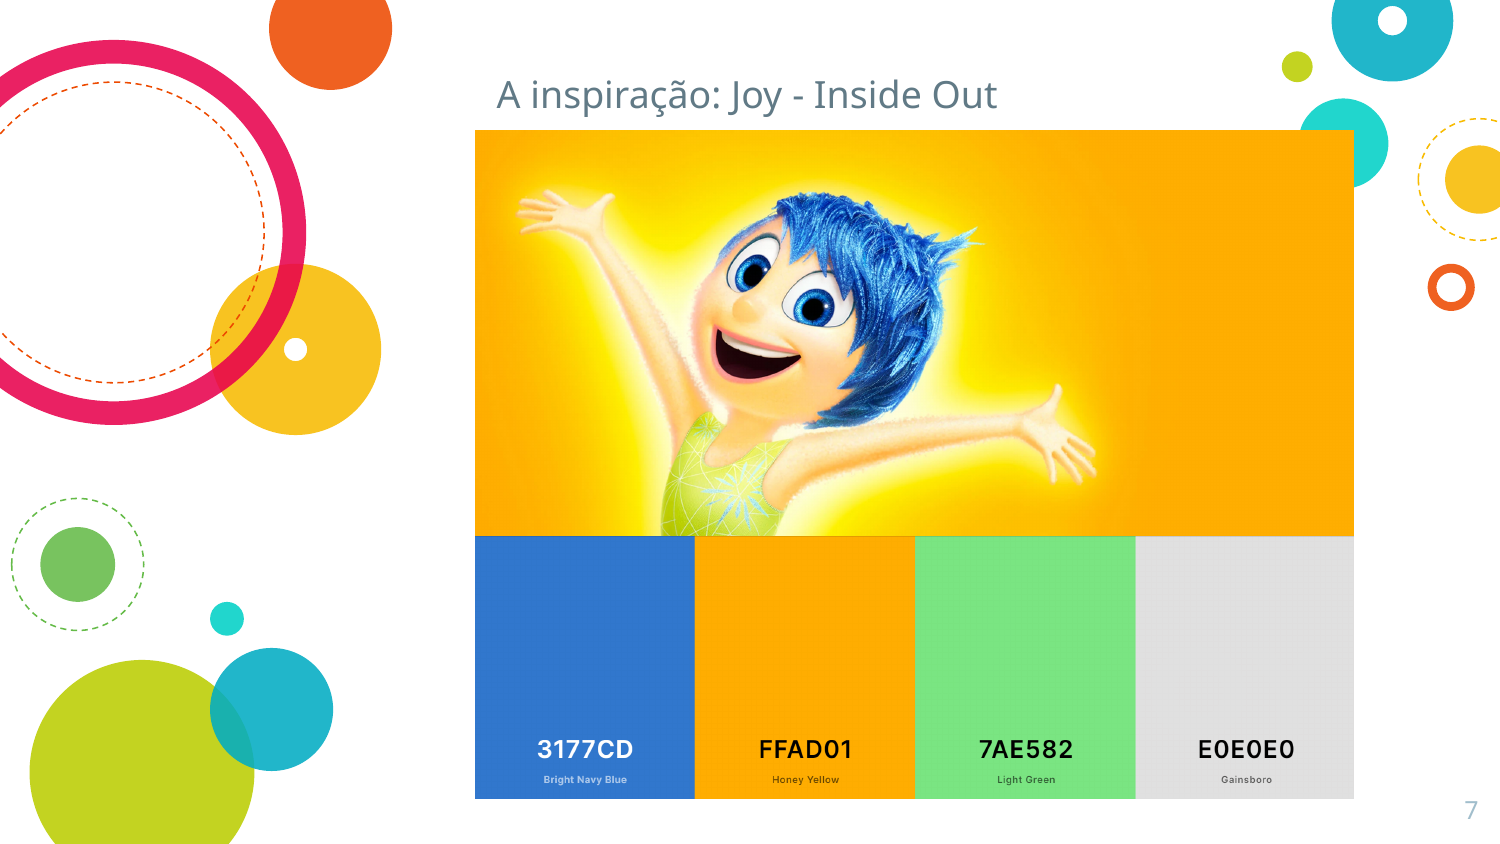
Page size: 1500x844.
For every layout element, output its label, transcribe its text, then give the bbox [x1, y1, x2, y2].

picture [475, 130, 1354, 799]
title A inspiração: Joy - Inside Out [481, 25, 1347, 129]
slide_number ‹#› [1416, 779, 1494, 844]
